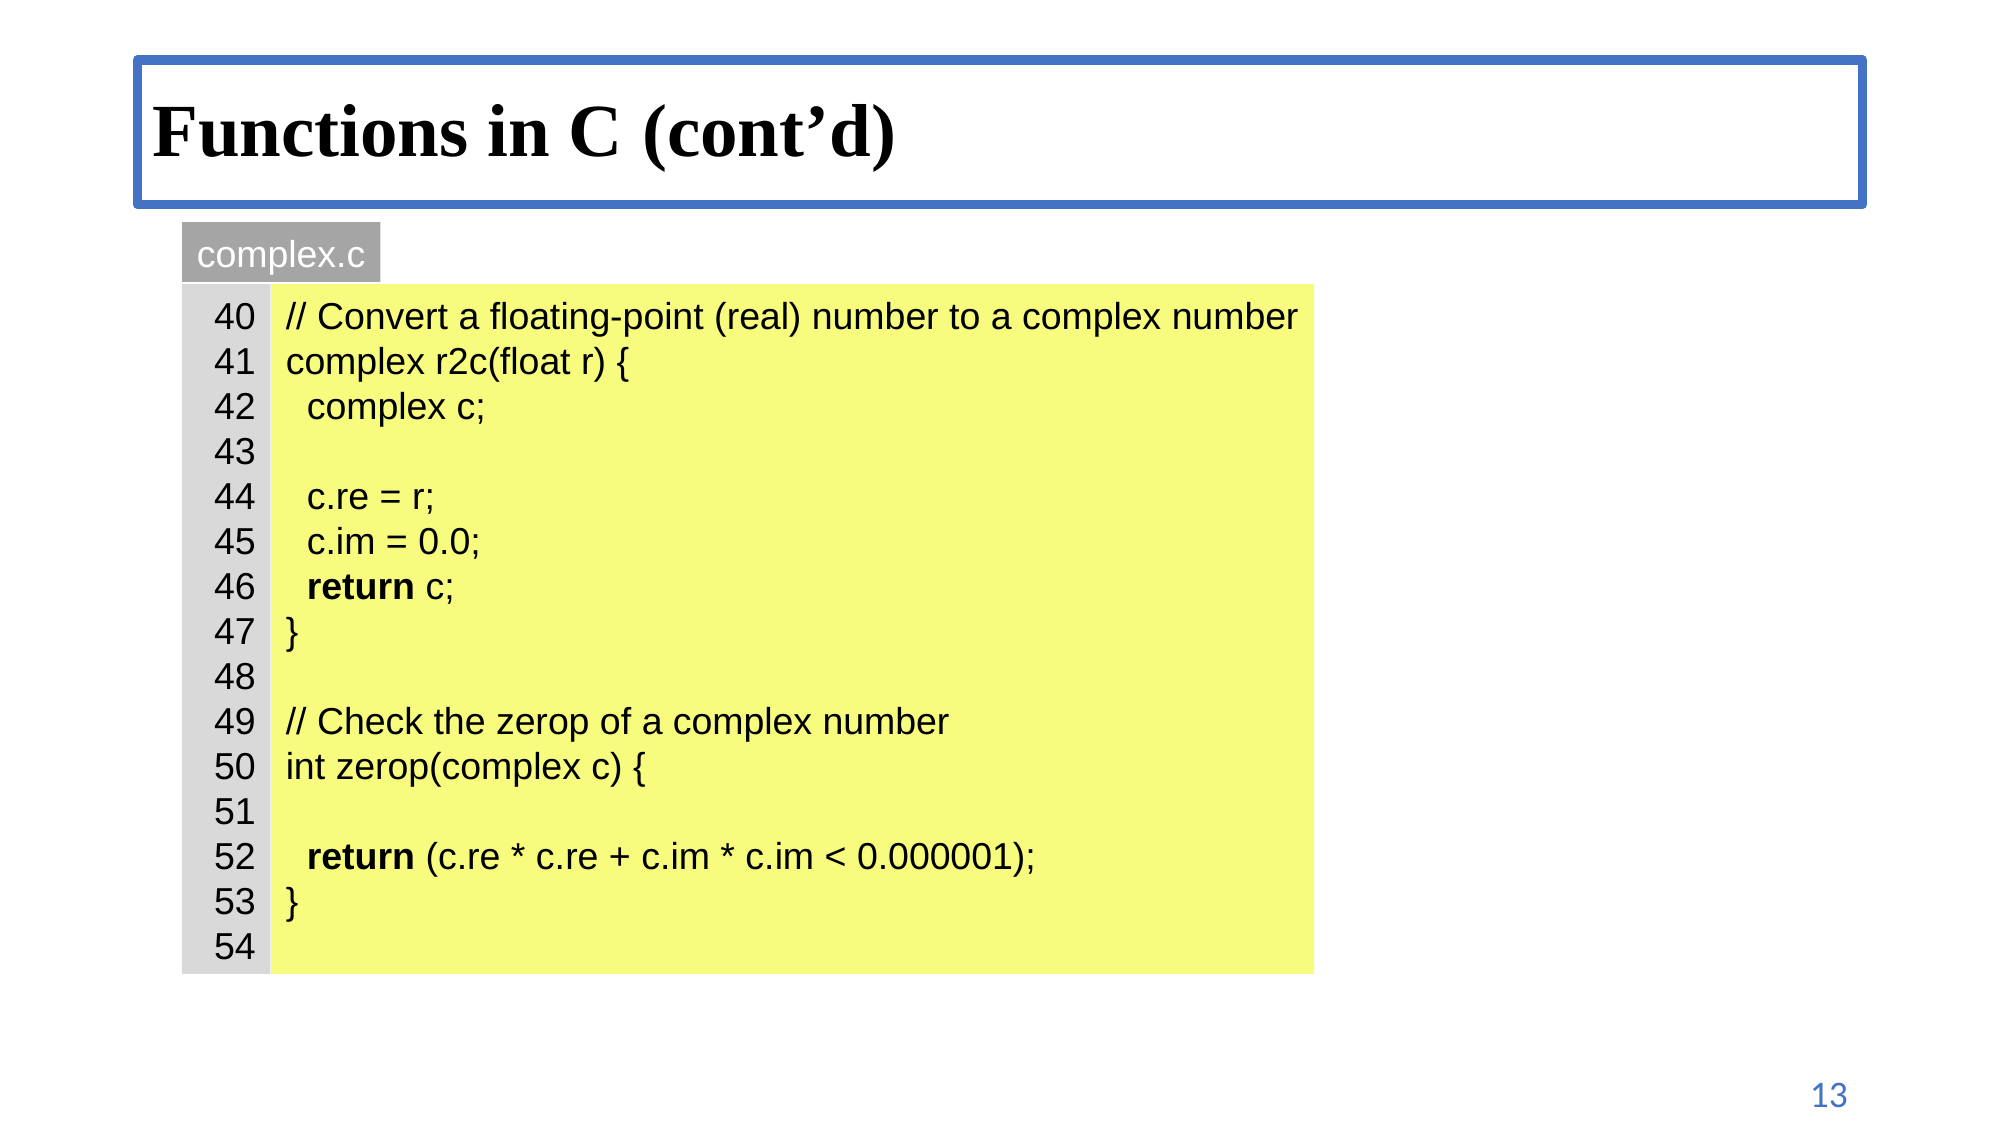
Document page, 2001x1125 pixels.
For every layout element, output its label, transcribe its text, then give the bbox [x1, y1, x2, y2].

title Functions in C (cont’d) [133, 55, 1867, 209]
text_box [181, 222, 1315, 981]
